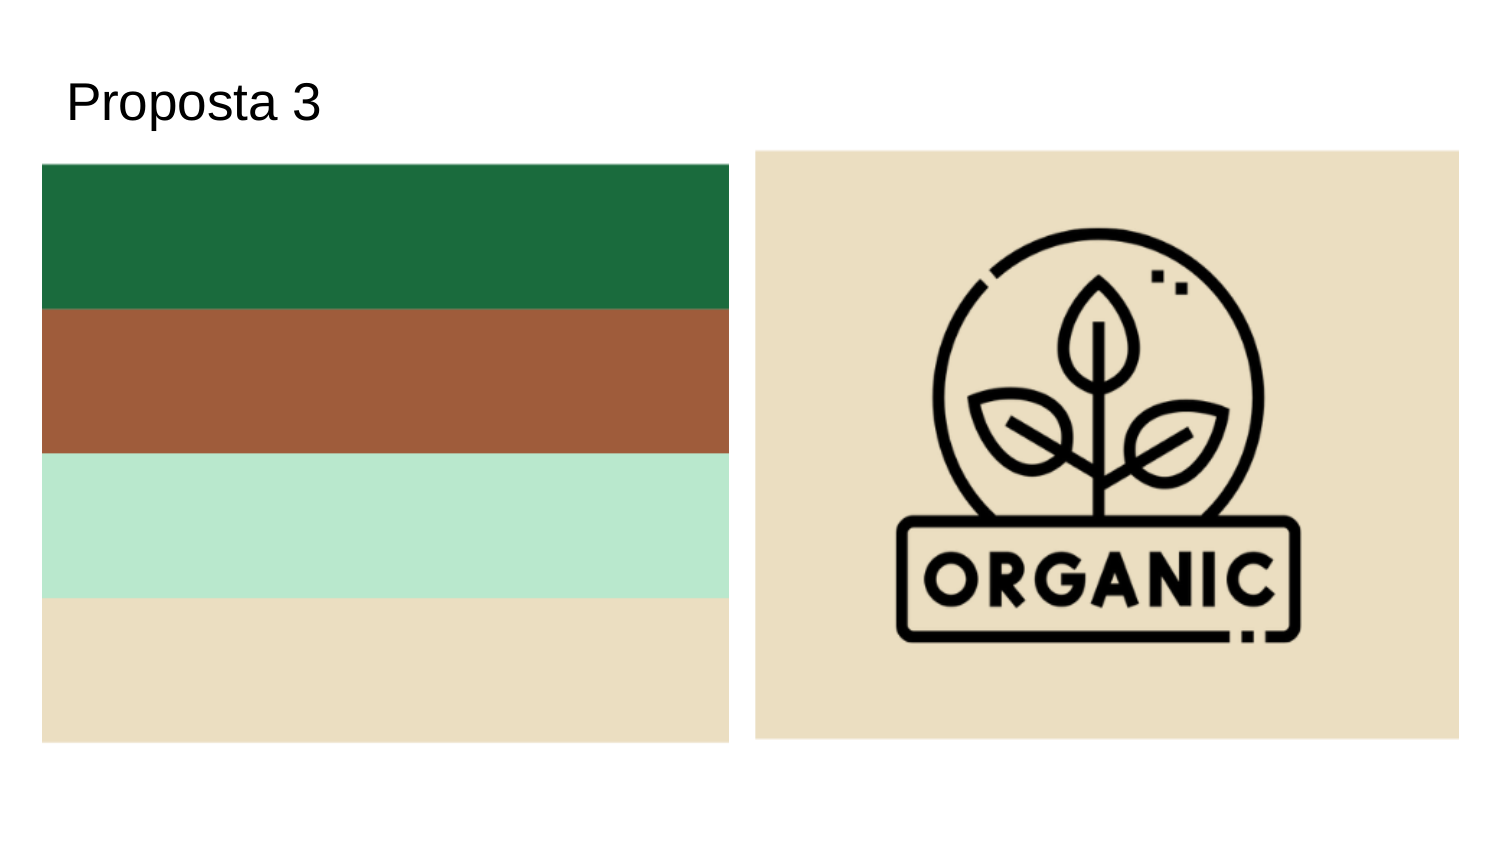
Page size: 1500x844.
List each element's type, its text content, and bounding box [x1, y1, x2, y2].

picture [755, 66, 1476, 806]
picture [42, 102, 729, 806]
title Proposta 3 [51, 52, 1449, 147]
